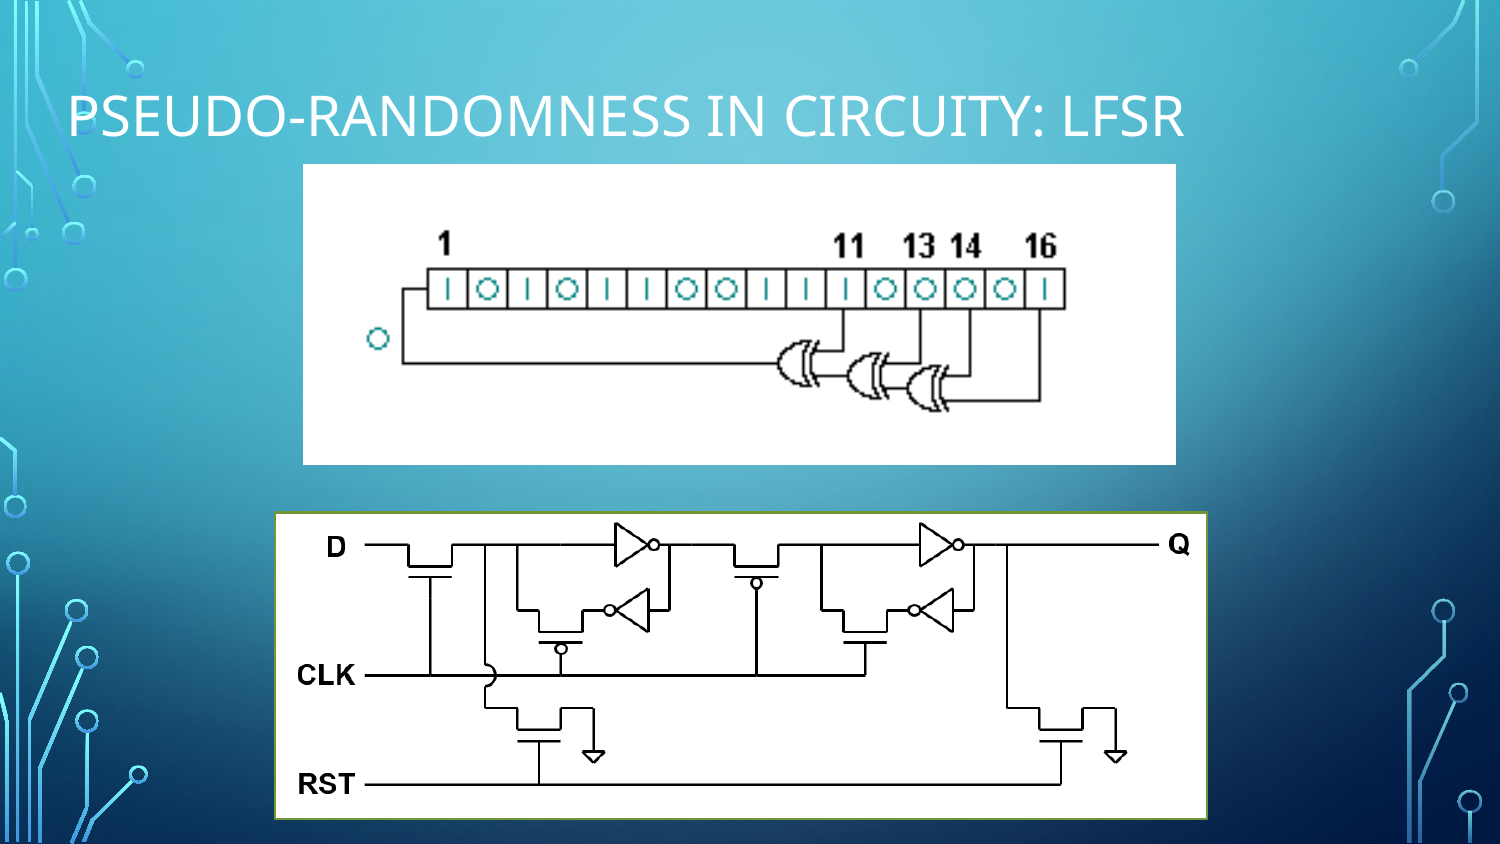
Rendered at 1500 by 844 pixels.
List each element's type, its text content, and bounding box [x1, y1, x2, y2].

picture [278, 516, 1208, 818]
title Pseudo-Randomness in Circuity: LFSR [51, 72, 1449, 167]
text_box [274, 511, 1208, 820]
picture [302, 164, 1176, 466]
